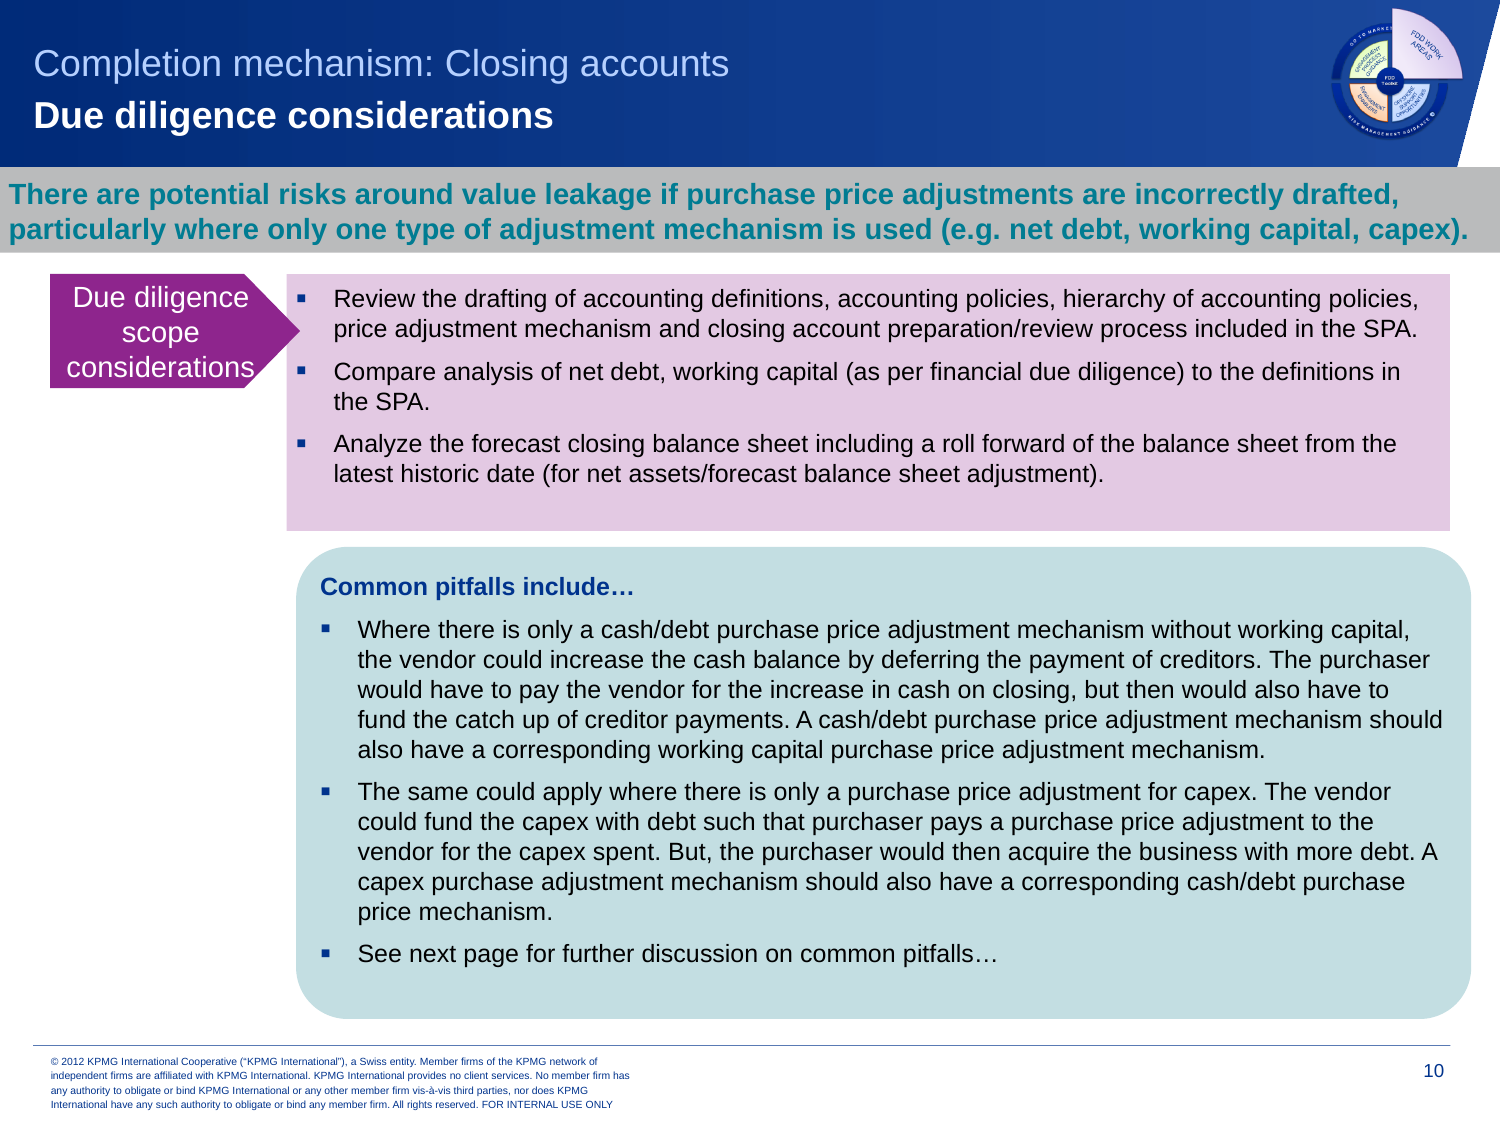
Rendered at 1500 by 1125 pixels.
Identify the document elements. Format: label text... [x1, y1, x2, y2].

text_box Due diligence scope considerations [50, 273, 301, 389]
title Completion mechanism: Closing accounts Due diligence considerations [33, 18, 1328, 150]
text_box Review the drafting of accounting definitions, accounting policies, hierarchy of accounting policies, price adjustment mechanism and closing account preparation/review process included in the SPA. Compare analysis of net debt, working capital (as per financial due diligence) to the definitions in the SPA. Analyze the forecast closing balance sheet including a roll forward of the balance sheet from the latest historic date (for net assets/forecast balance sheet adjustment). [286, 274, 1450, 531]
text_box Common pitfalls include… Where there is only a cash/debt purchase price adjustment mechanism without working capital, the vendor could increase the cash balance by deferring the payment of creditors. The purchaser would have to pay the vendor for the increase in cash on closing, but then would also have to fund the catch up of creditor payments. A cash/debt purchase price adjustment mechanism should also have a corresponding working capital purchase price adjustment mechanism. The same could apply where there is only a purchase price adjustment for capex. The vendor could fund the capex with debt such that purchaser pays a purchase price adjustment to the vendor for the capex spent. But, the purchaser would then acquire the business with more debt. A capex purchase adjustment mechanism should also have a corresponding cash/debt purchase price mechanism. See next page for further discussion on common pitfalls… [296, 546, 1472, 1019]
text_box There are potential risks around value leakage if purchase price adjustments are incorrectly drafted, particularly where only one type of adjustment mechanism is used (e.g. net debt, working capital, capex). [0, 167, 1500, 253]
picture [1329, 5, 1465, 142]
